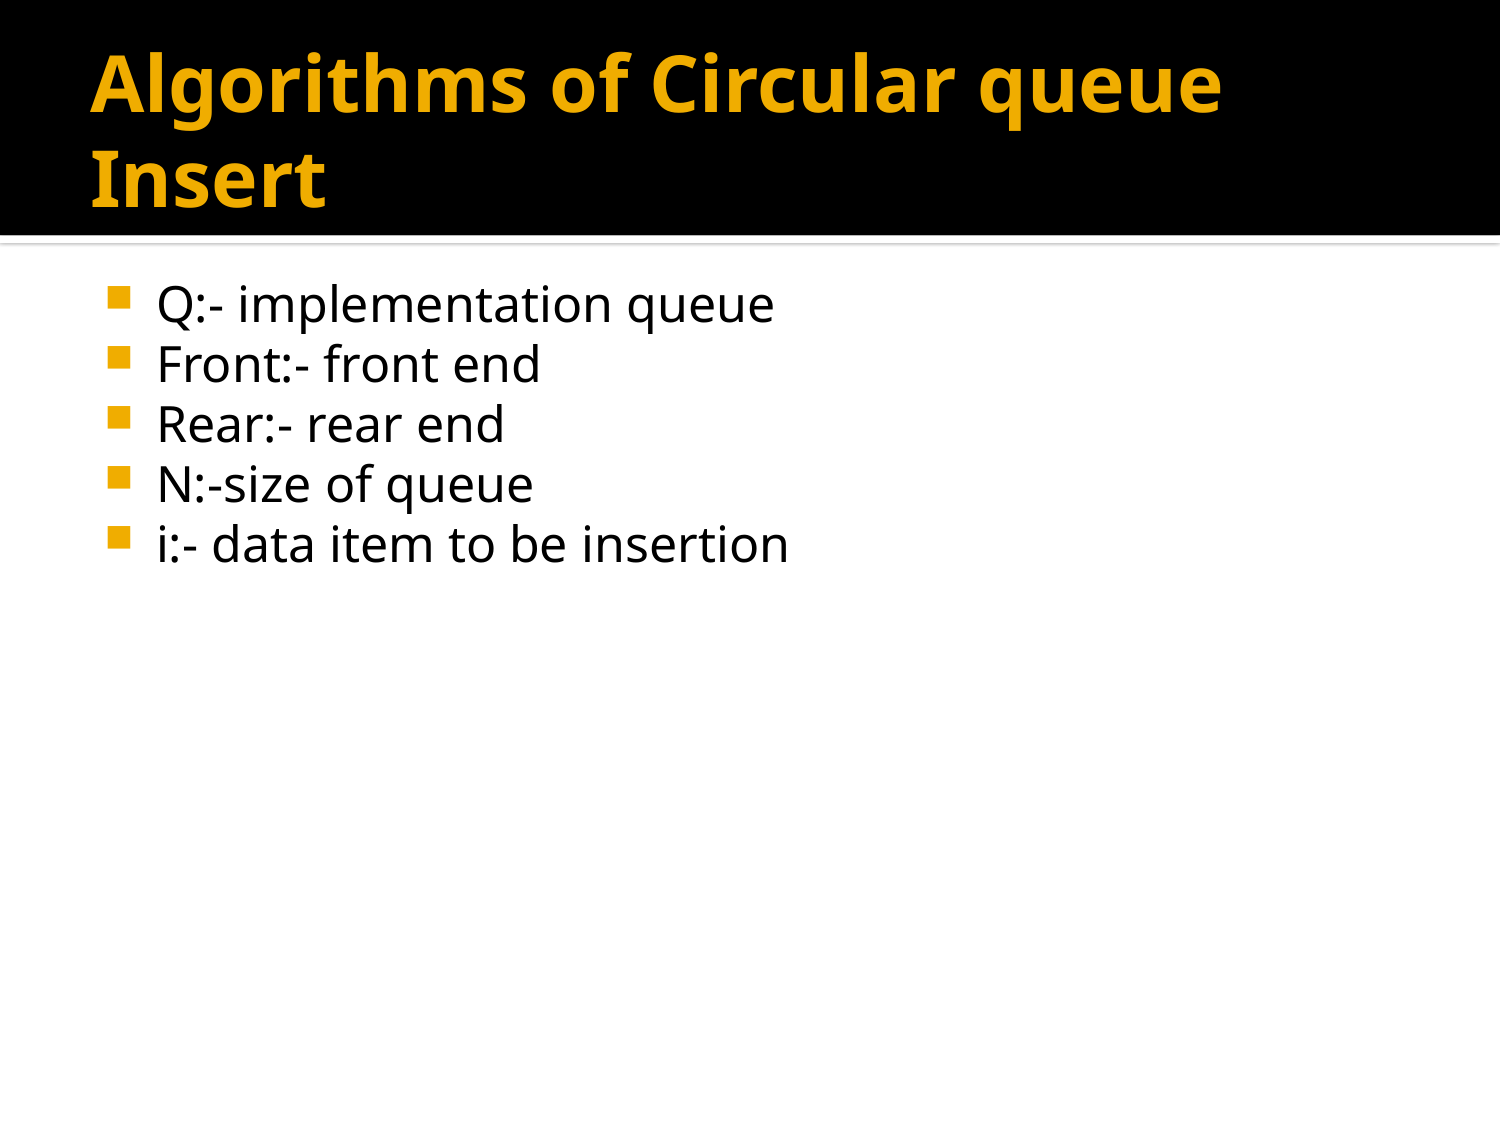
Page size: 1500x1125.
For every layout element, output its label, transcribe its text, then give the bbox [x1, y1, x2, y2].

title Algorithms of Circular queue Insert [75, 25, 1425, 231]
list Q:- implementation queue Front:- front end Rear:- rear end N:-size of queue i:- data item to be insertion [75, 257, 1425, 1090]
